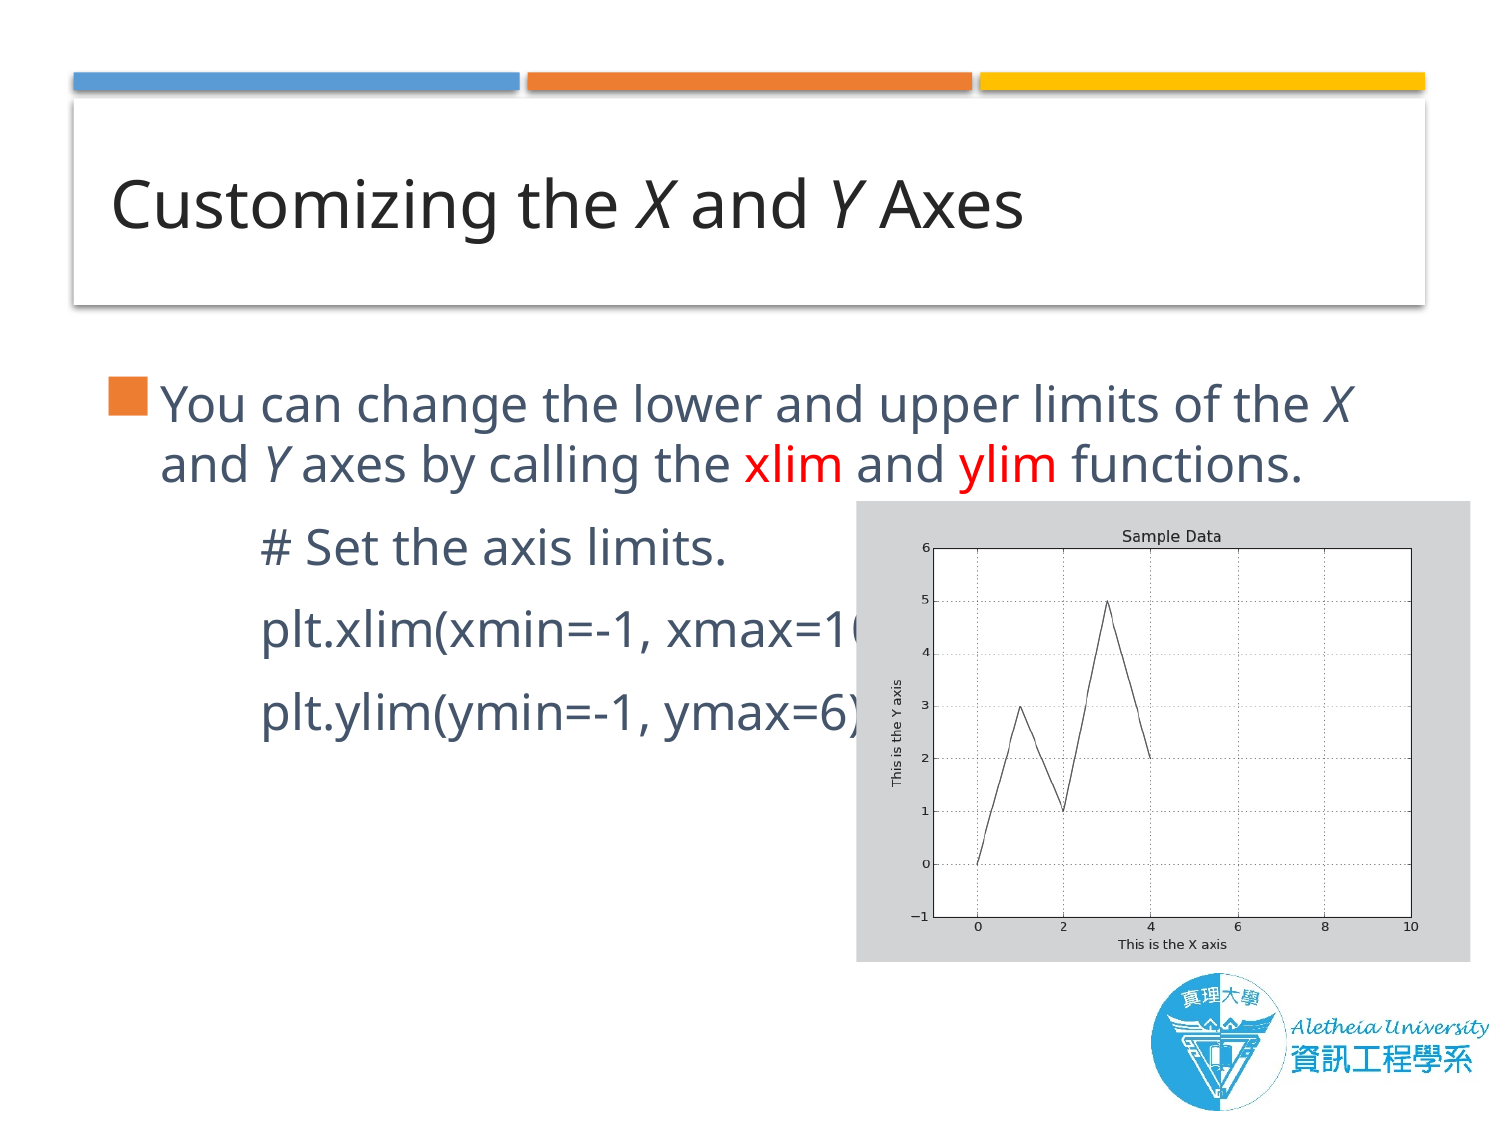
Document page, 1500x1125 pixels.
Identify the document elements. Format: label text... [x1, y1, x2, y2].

list You can change the lower and upper limits of the X and Y axes by calling the xlim and ylim functions. # Set the axis limits. plt.xlim(xmin=-1, xmax=10) plt.ylim(ymin=-1, ymax=6) [95, 365, 1406, 962]
title Customizing the X and Y Axes [95, 112, 1406, 291]
picture [1151, 973, 1489, 1111]
picture [855, 500, 1472, 962]
